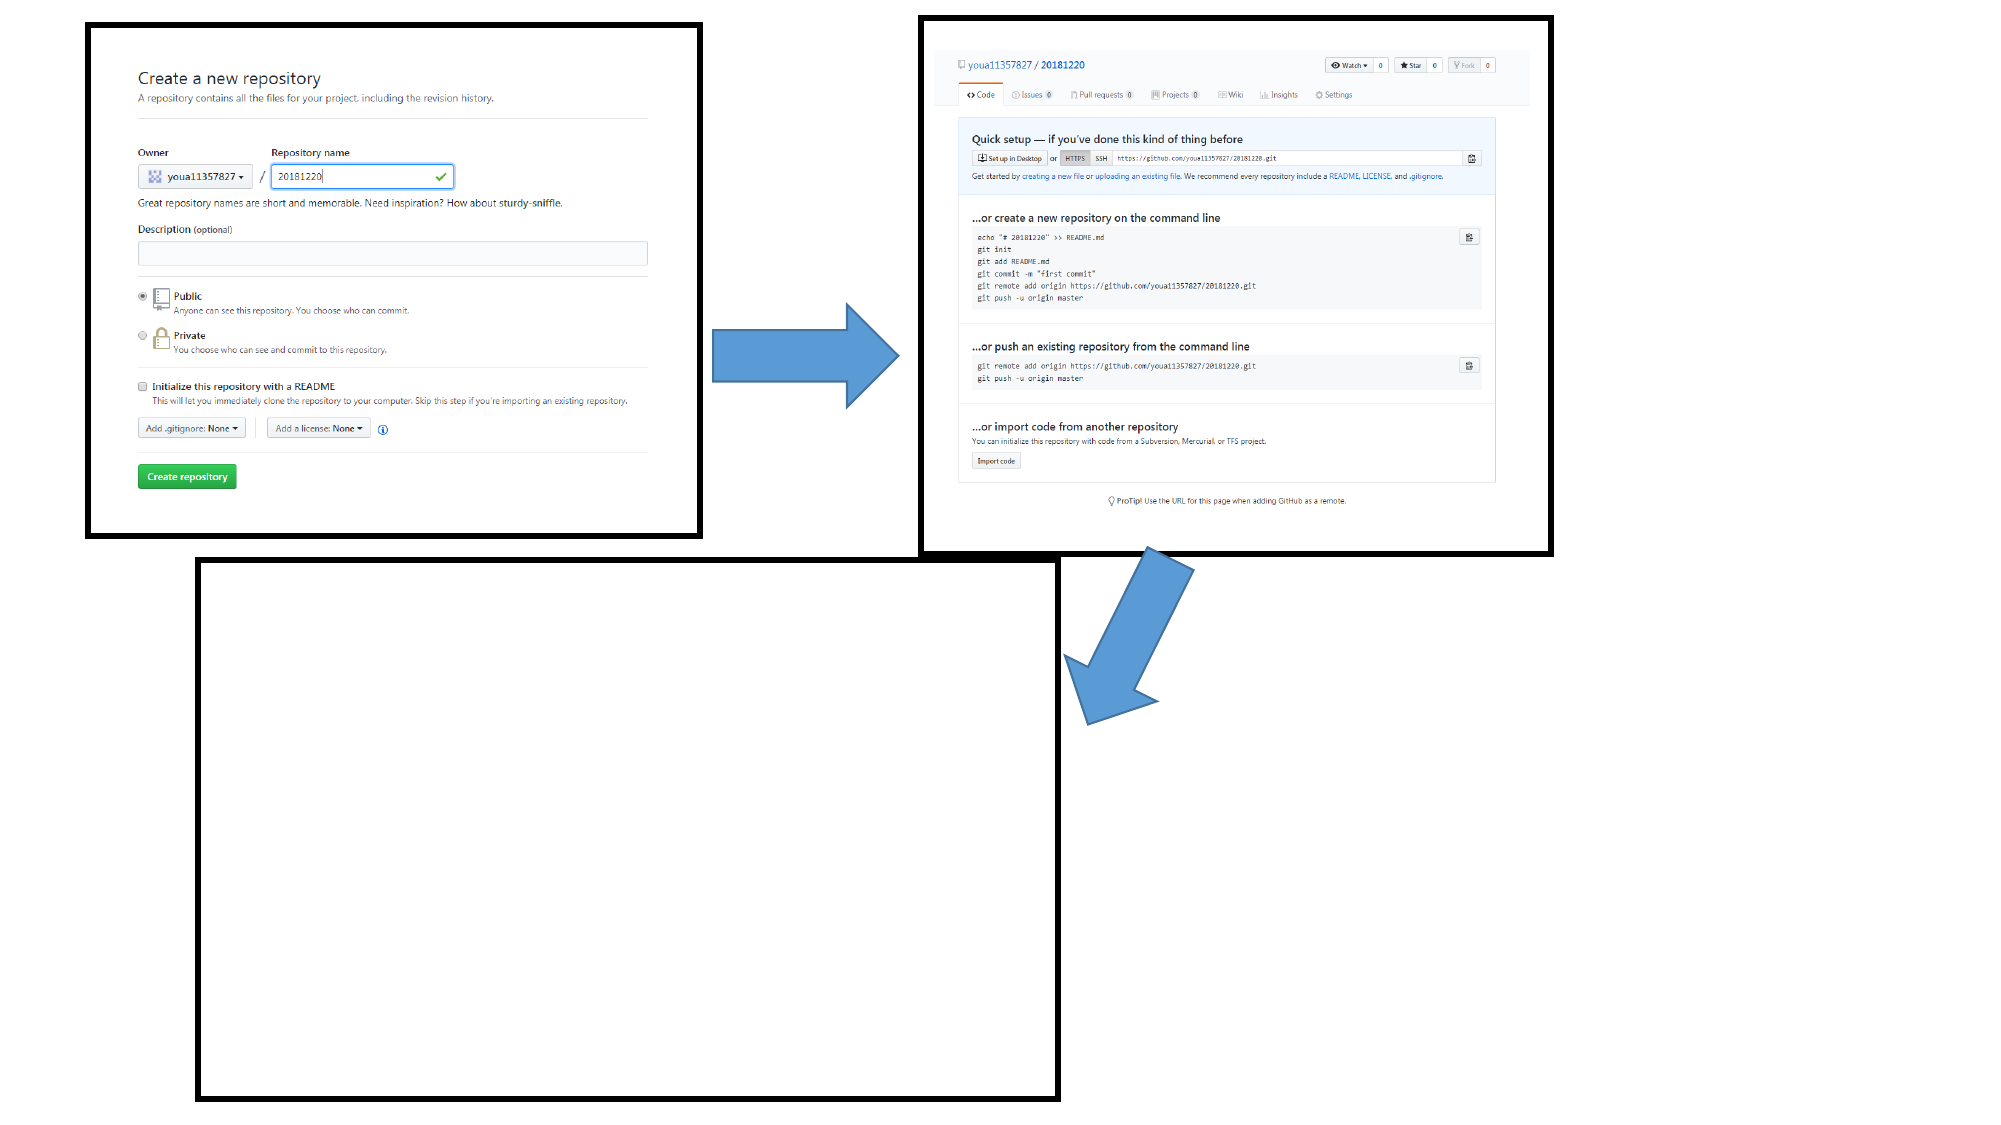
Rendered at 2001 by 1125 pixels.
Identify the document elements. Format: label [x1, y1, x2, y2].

text_box [87, 517, 701, 537]
text_box [1063, 545, 1195, 726]
text_box [197, 559, 1059, 1100]
text_box [87, 24, 701, 43]
picture [934, 50, 1530, 517]
text_box [920, 17, 1552, 555]
picture [68, 43, 714, 517]
text_box [714, 301, 900, 410]
